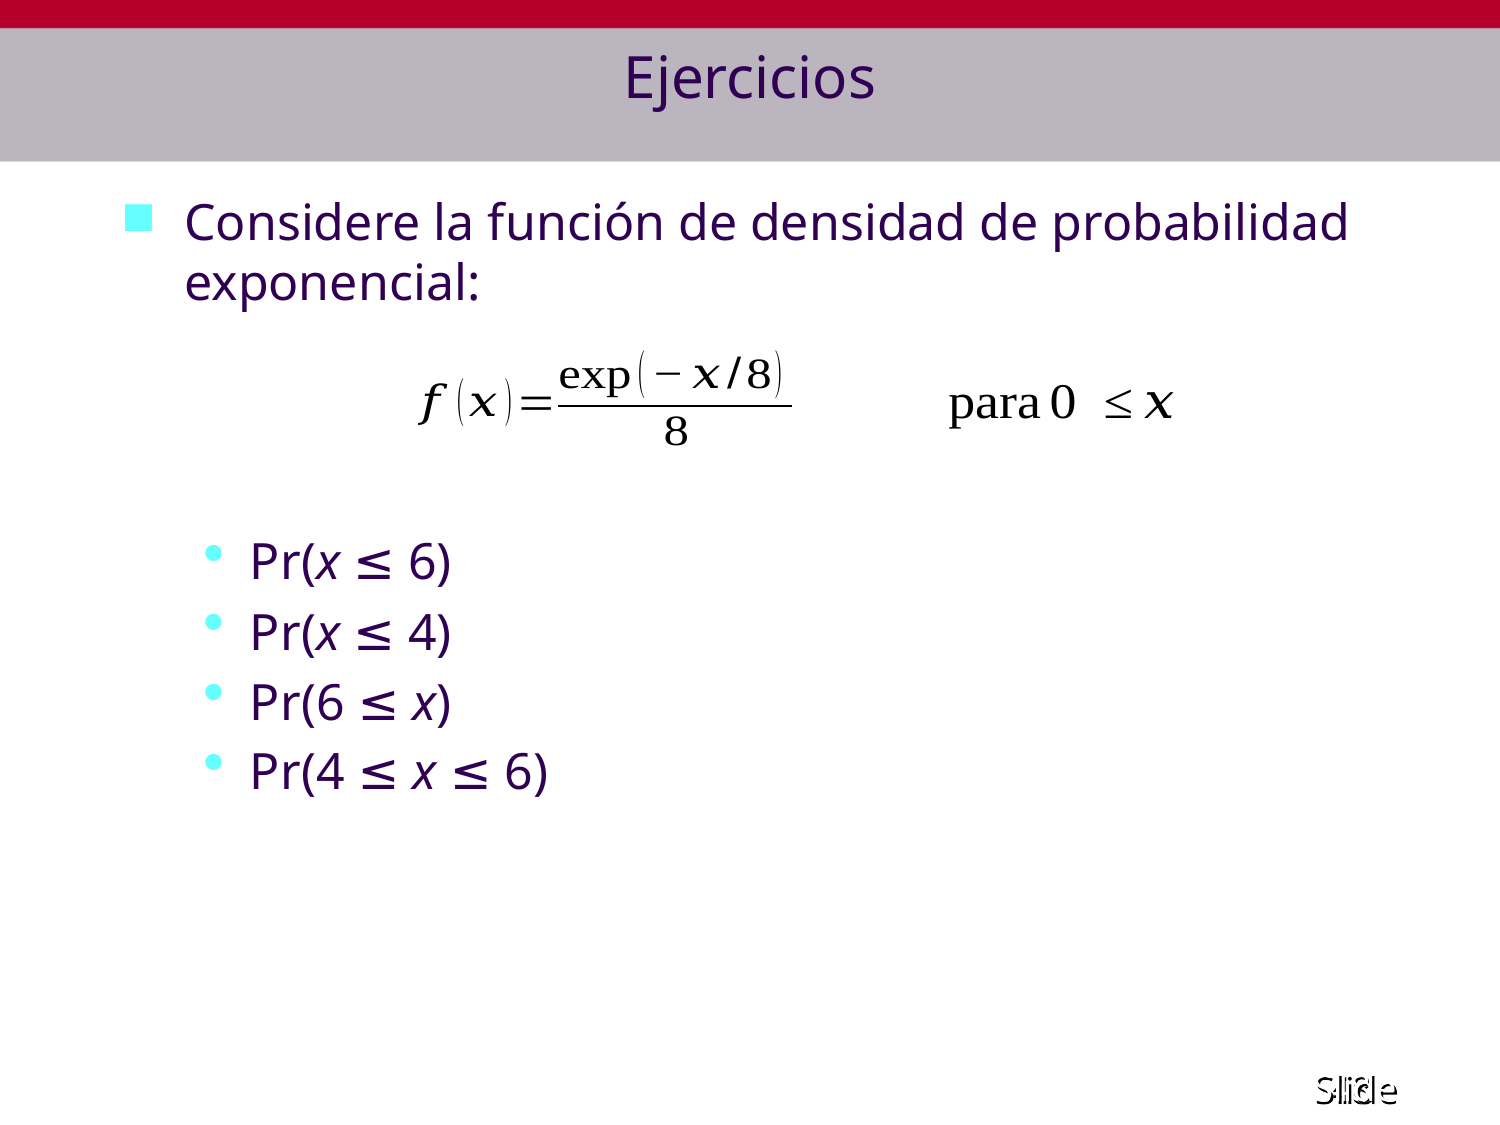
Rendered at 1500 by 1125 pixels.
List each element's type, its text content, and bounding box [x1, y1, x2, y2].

list Considere la función de densidad de probabilidad exponencial: Pr(x ≤ 6) Pr(x ≤ 4) Pr(6 ≤ x) Pr(4 ≤ x ≤ 6) [112, 182, 1389, 971]
picture [0, 0, 1500, 1125]
title Ejercicios [111, 18, 1388, 132]
